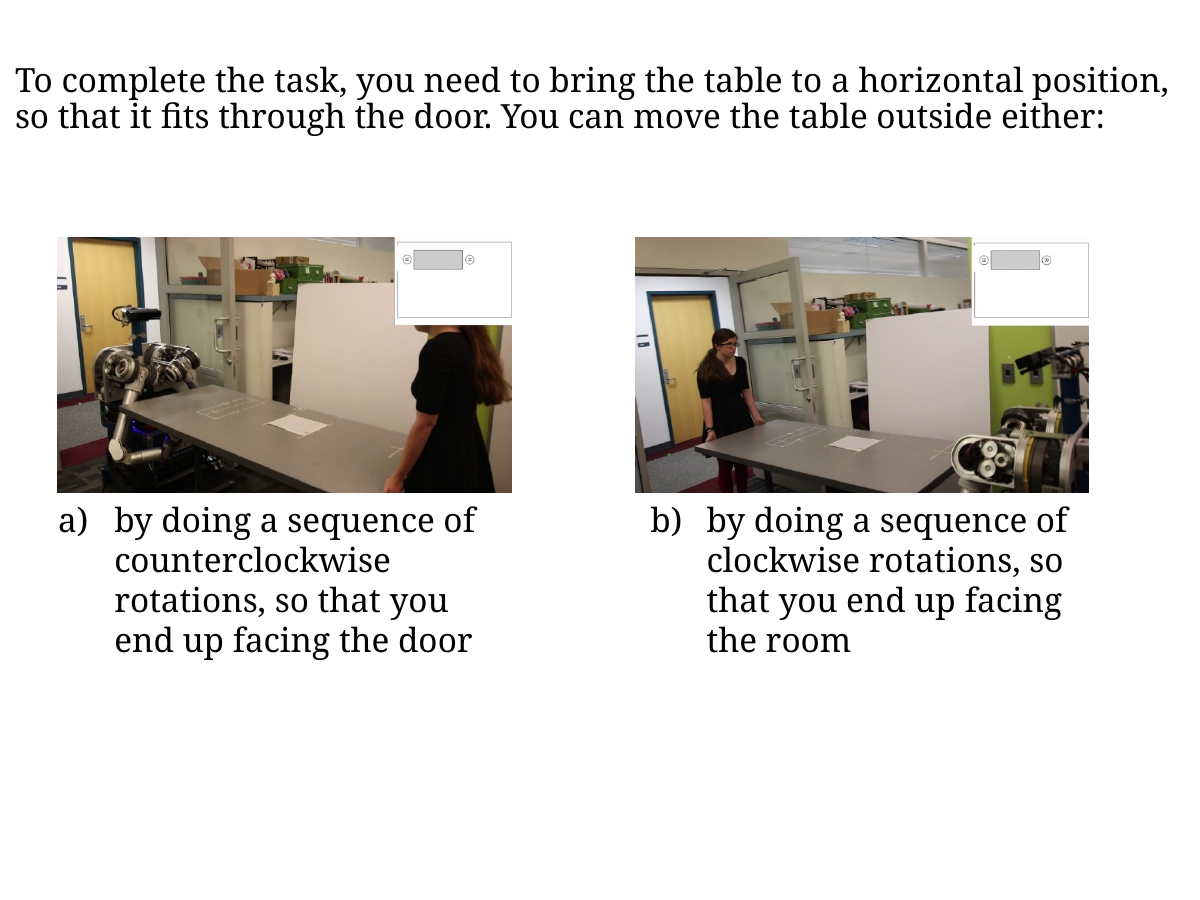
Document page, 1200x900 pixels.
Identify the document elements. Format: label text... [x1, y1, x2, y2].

picture [57, 237, 512, 493]
text_box by doing a sequence of counterclockwise rotations, so that you end up facing the door [43, 492, 512, 667]
subtitle To complete the task, you need to bring the table to a horizontal position, so that it fits through the door. You can move the table outside either: [0, 0, 1200, 640]
text_box by doing a sequence of clockwise rotations, so that you end up facing the room [635, 493, 1089, 667]
picture [635, 237, 1089, 493]
